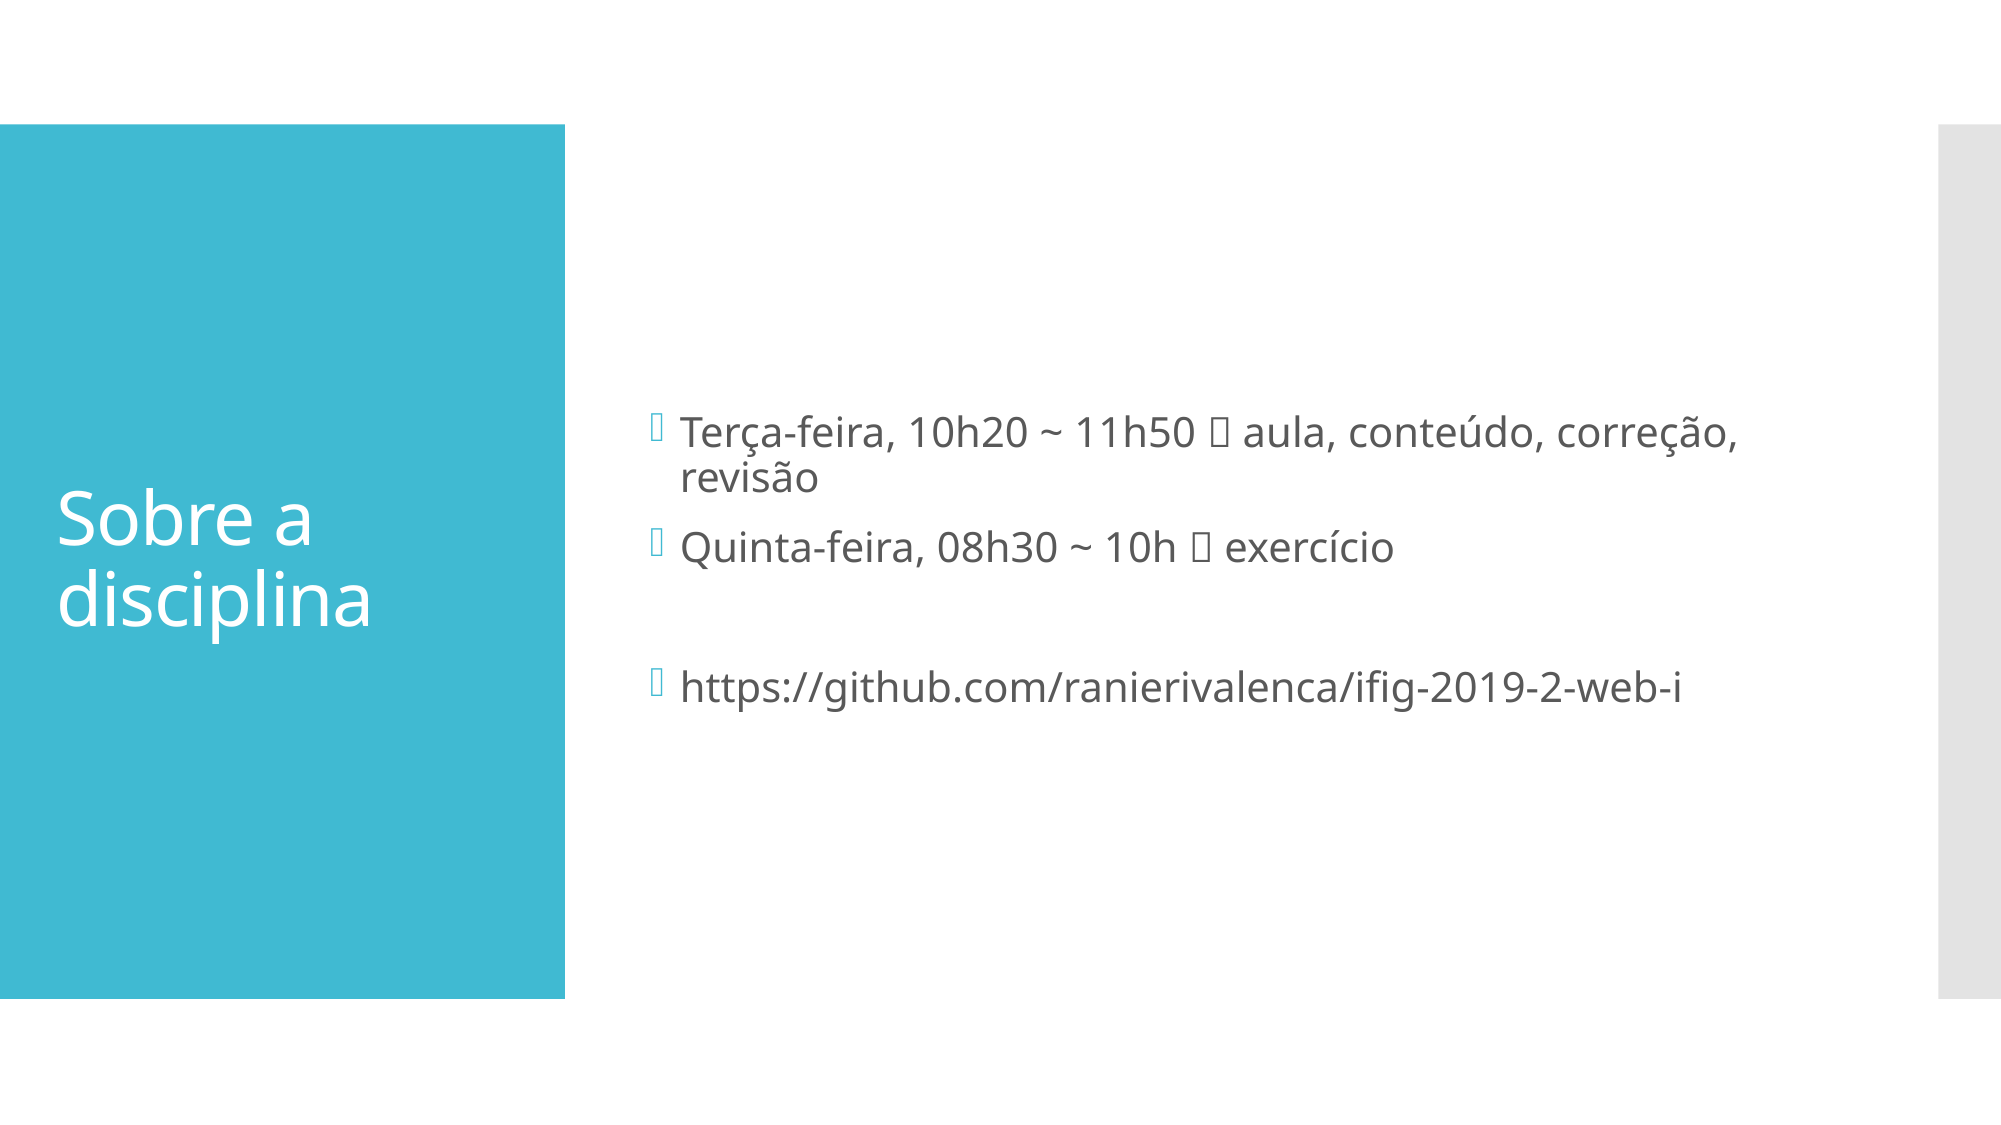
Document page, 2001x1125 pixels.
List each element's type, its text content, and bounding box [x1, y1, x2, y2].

title Sobre a disciplina [41, 184, 525, 940]
list Terça-feira, 10h20 ~ 11h50  aula, conteúdo, correção, revisão Quinta-feira, 08h30 ~ 10h  exercício https://github.com/ranierivalenca/ifig-2019-2-web-i [634, 141, 1835, 982]
